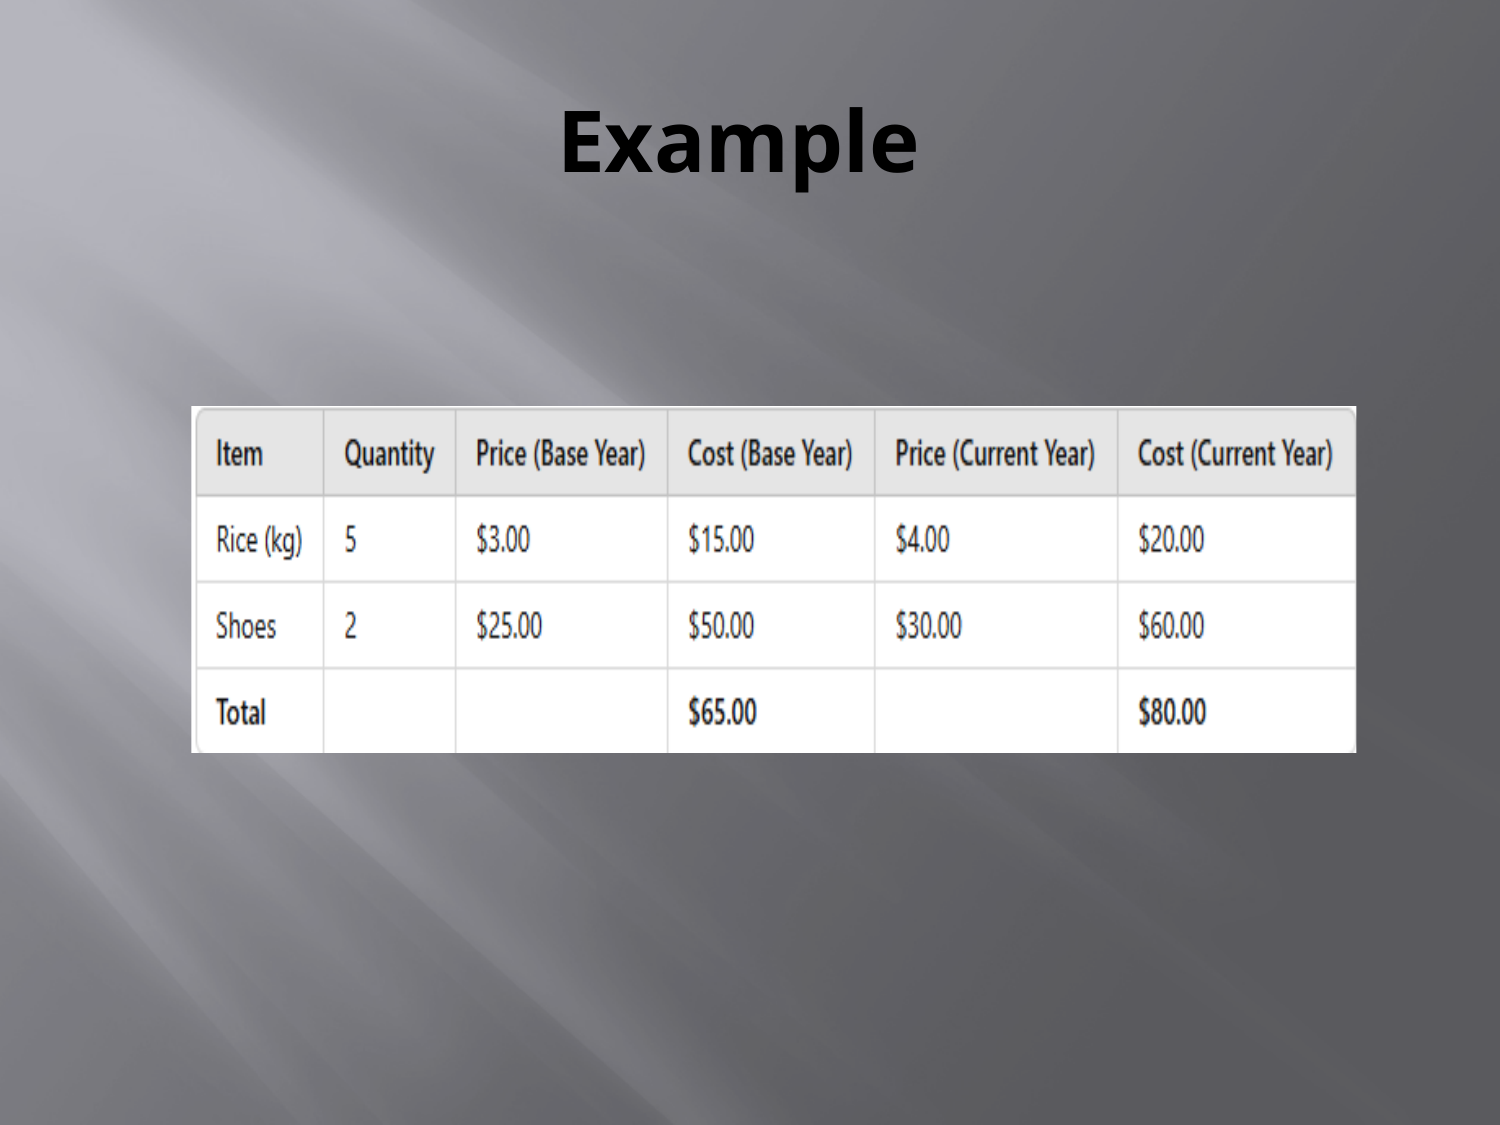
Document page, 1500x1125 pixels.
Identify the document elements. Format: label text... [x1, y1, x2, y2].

title Example [75, 45, 1425, 233]
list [191, 406, 1357, 753]
